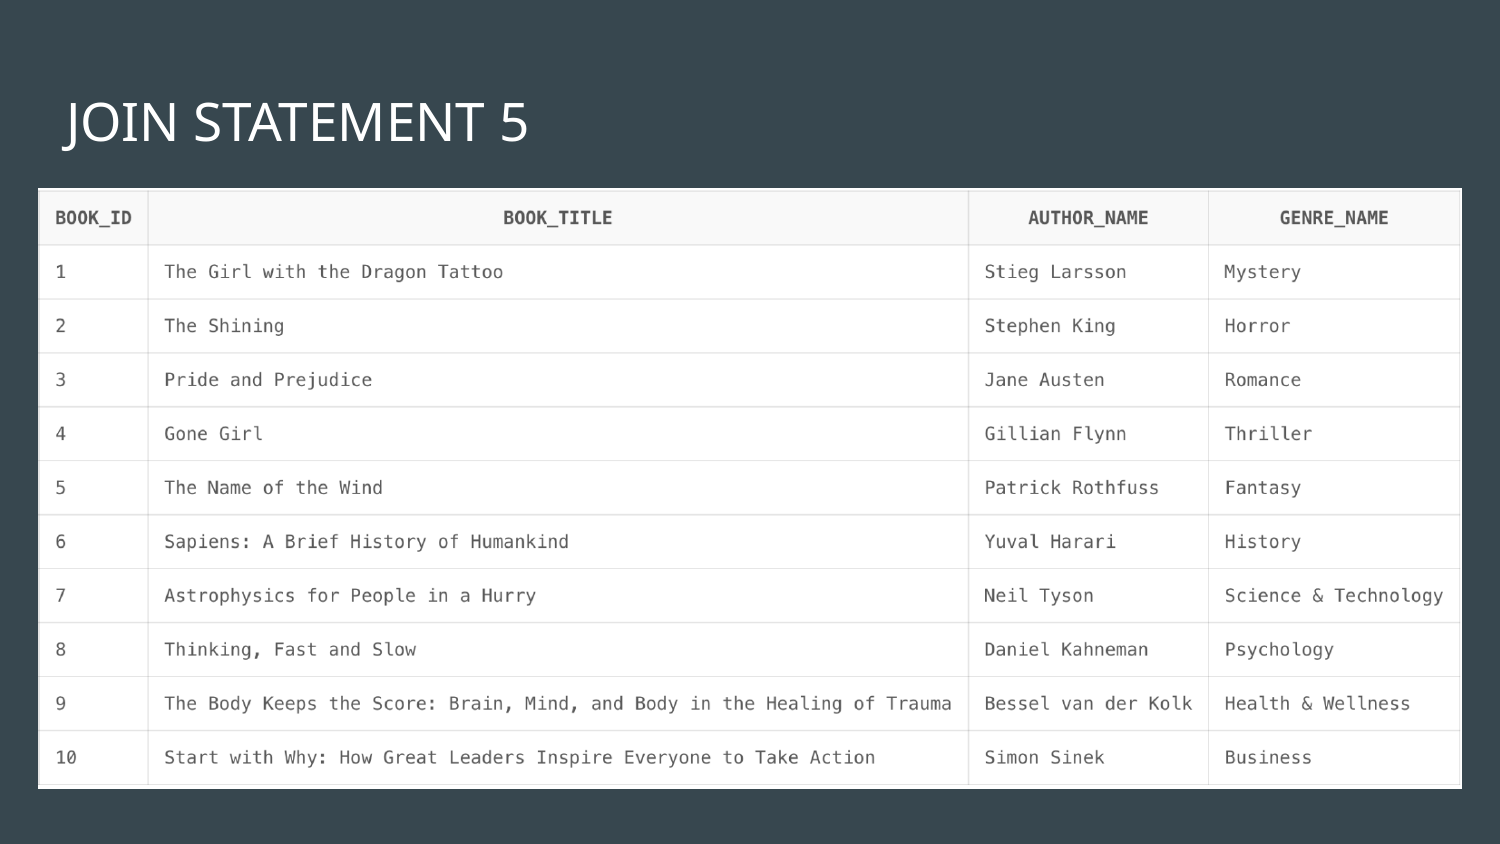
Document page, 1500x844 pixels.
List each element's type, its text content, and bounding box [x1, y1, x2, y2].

title JOIN STATEMENT 5 [51, 72, 1449, 167]
picture [38, 188, 1462, 789]
